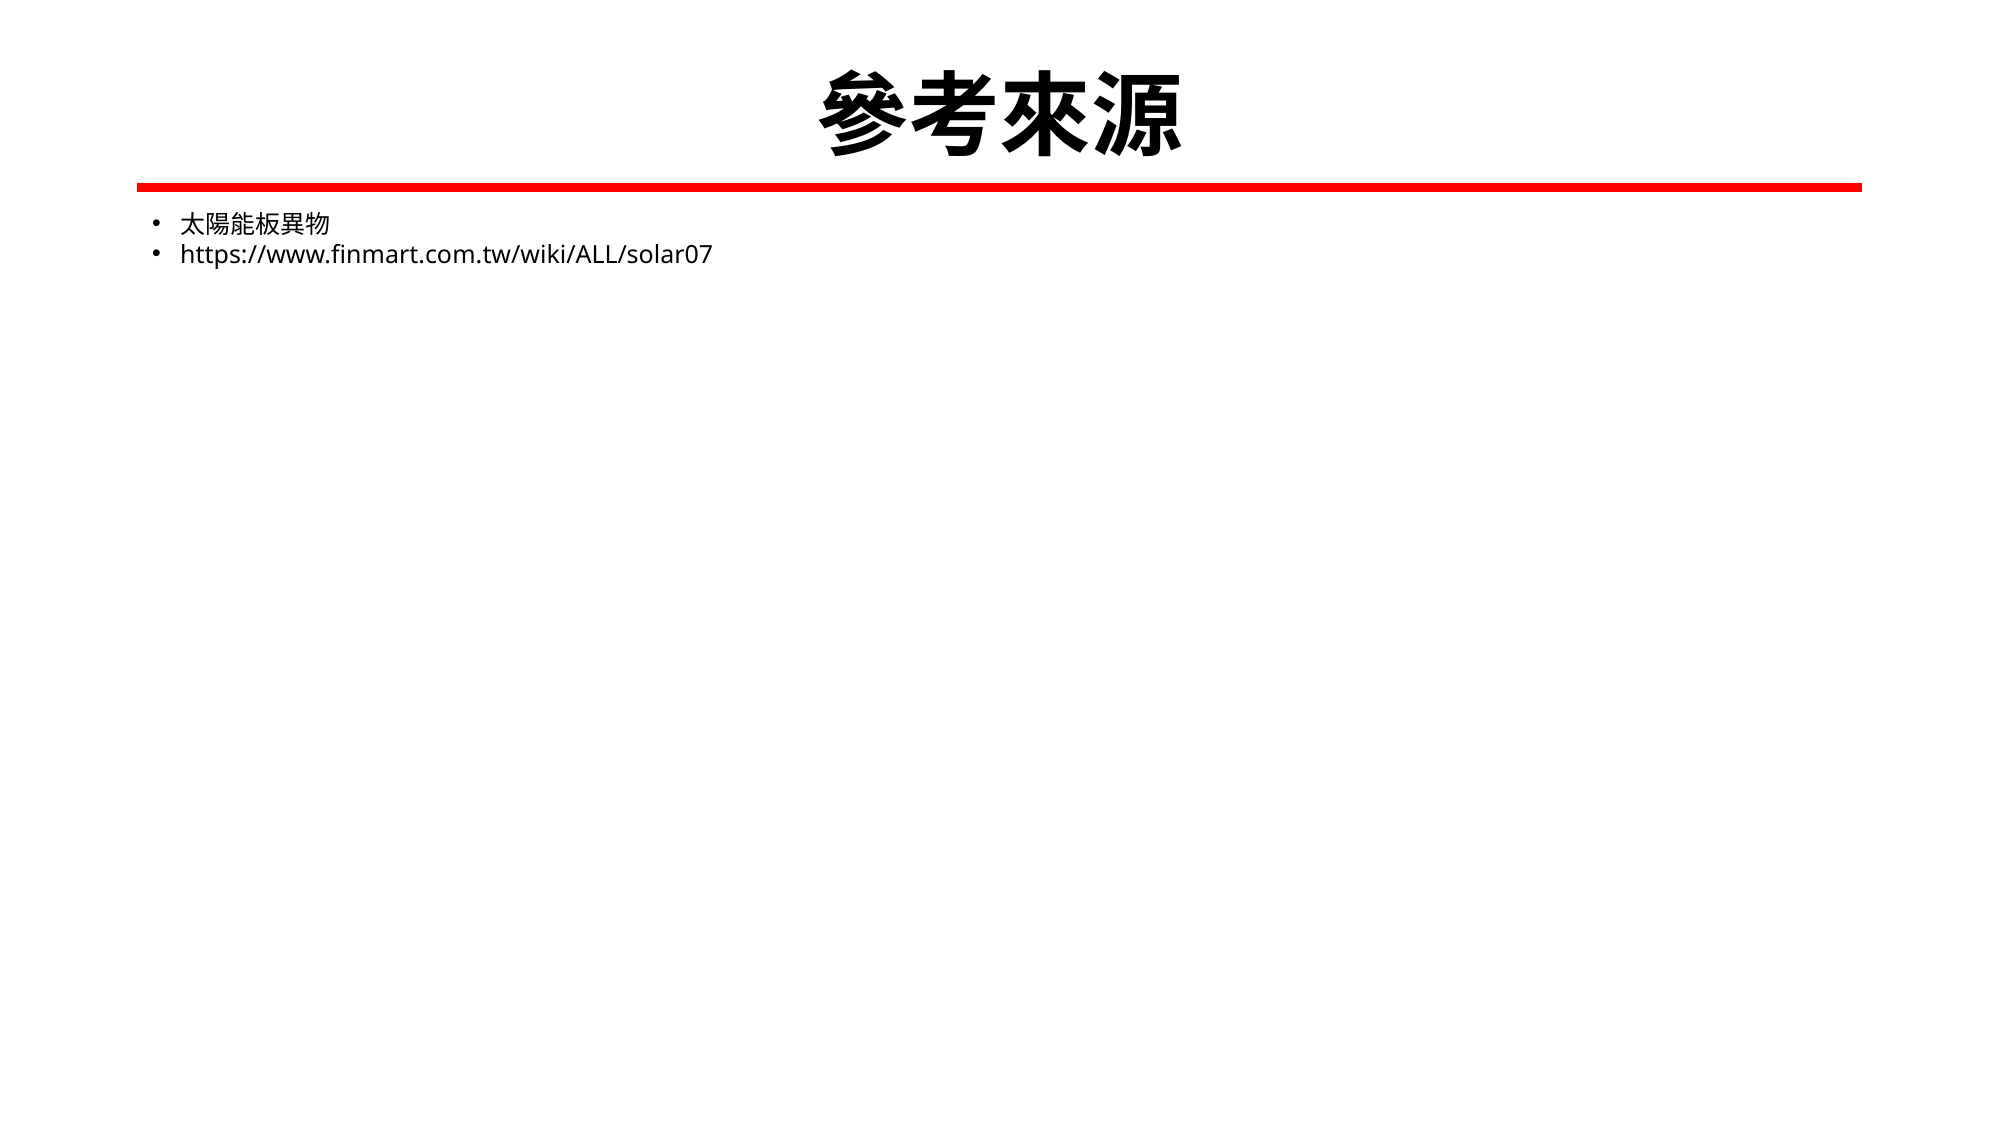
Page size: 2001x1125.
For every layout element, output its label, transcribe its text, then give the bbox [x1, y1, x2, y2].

title 參考來源 [137, 59, 1863, 178]
text_box 太陽能板異物 https://www.finmart.com.tw/wiki/ALL/solar07 [137, 200, 1863, 276]
